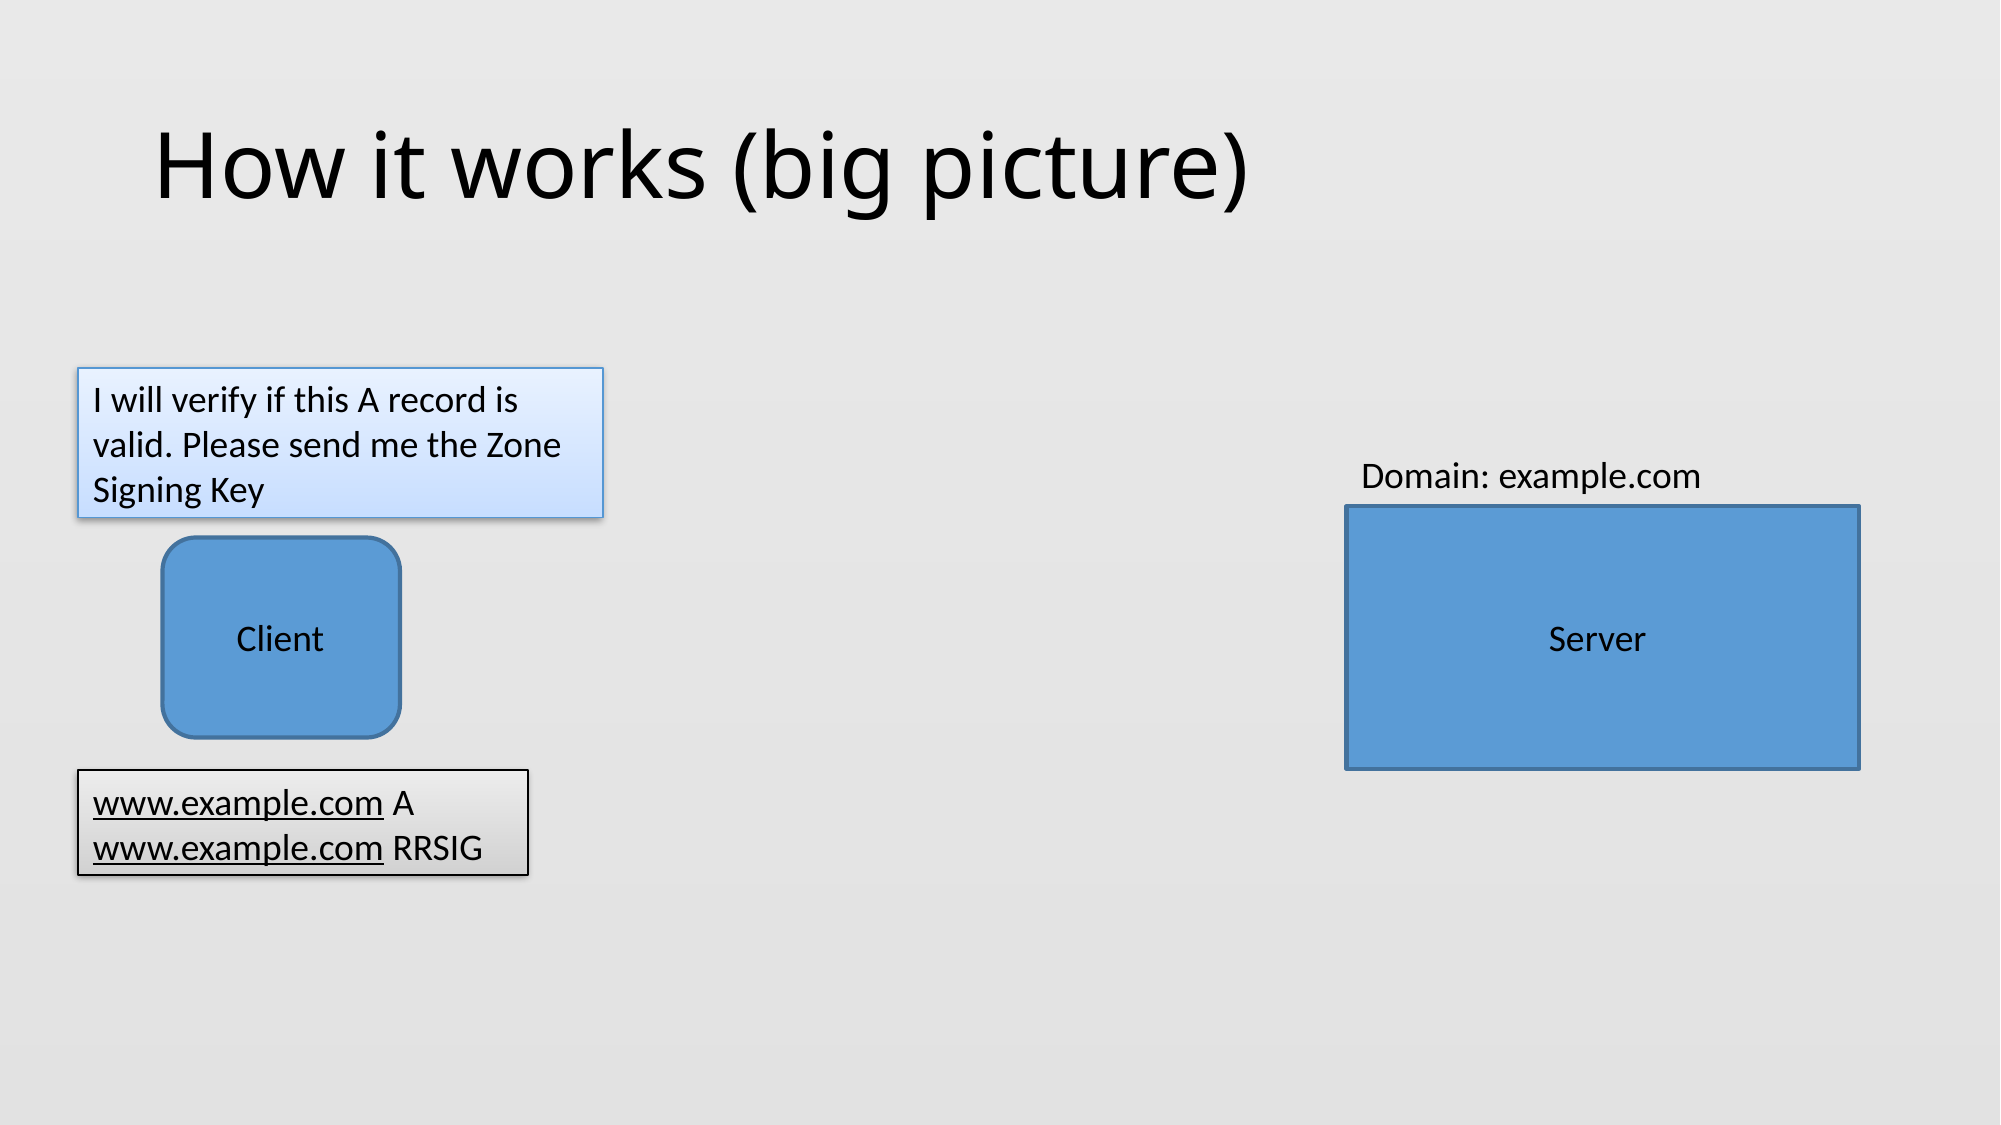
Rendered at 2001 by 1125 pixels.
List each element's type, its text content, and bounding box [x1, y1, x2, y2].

text_box I will verify if this A record is valid. Please send me the Zone Signing Key [77, 367, 604, 518]
title How it works (big picture) [137, 59, 1863, 278]
text_box [1344, 504, 1861, 771]
text_box [160, 535, 403, 740]
text_box Client [221, 606, 341, 666]
text_box Server [1533, 606, 1672, 666]
text_box Domain: example.com [1346, 443, 1843, 504]
text_box www.example.com A www.example.com RRSIG [77, 769, 529, 876]
